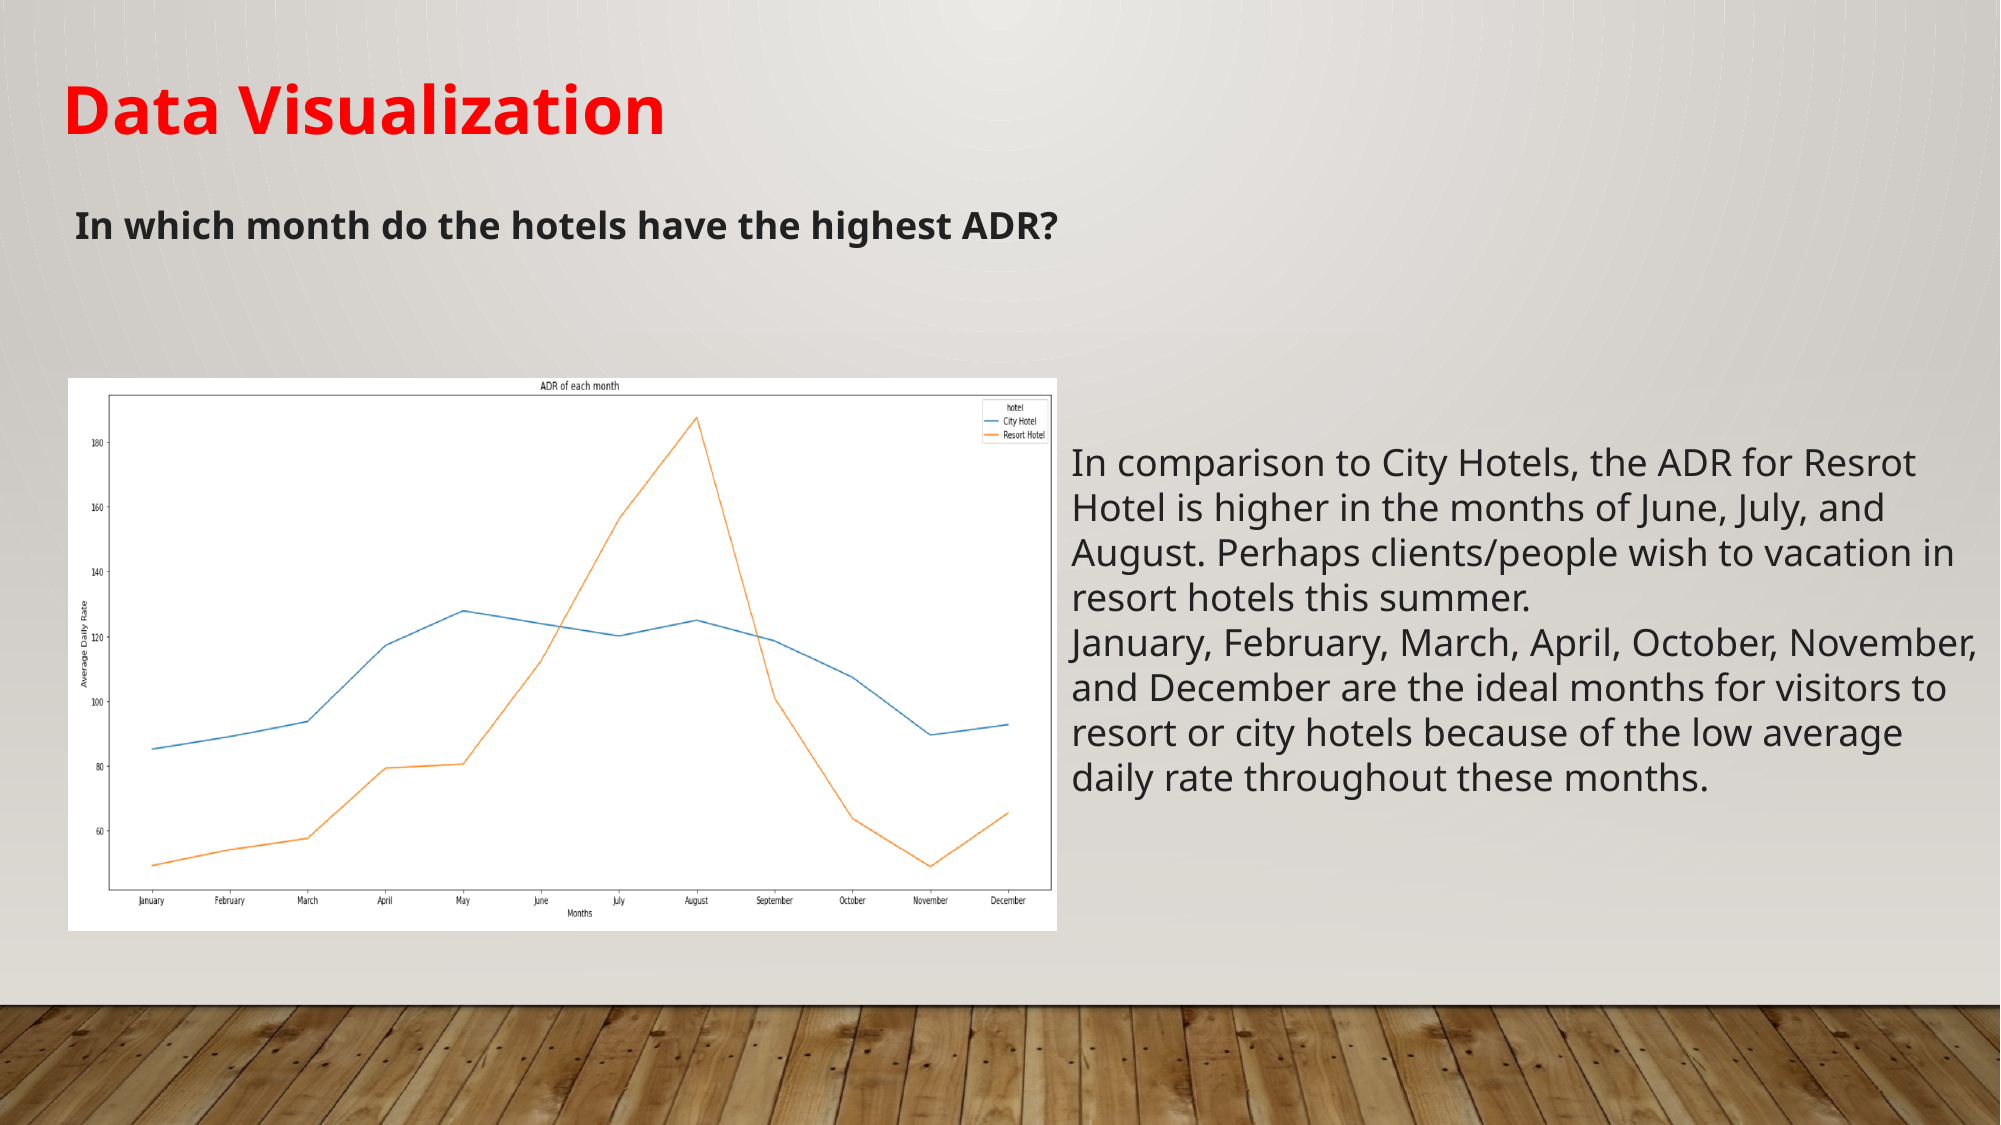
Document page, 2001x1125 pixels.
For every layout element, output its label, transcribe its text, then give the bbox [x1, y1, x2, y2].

text_box In comparison to City Hotels, the ADR for Resrot Hotel is higher in the months of June, July, and August. Perhaps clients/people wish to vacation in resort hotels this summer. January, February, March, April, October, November, and December are the ideal months for visitors to resort or city hotels because of the low average daily rate throughout these months. [1057, 431, 2000, 806]
picture [68, 378, 1057, 931]
text_box Data Visualization [48, 60, 683, 156]
picture [0, 1005, 2000, 1125]
text_box In which month do the hotels have the highest ADR? [50, 194, 1075, 254]
